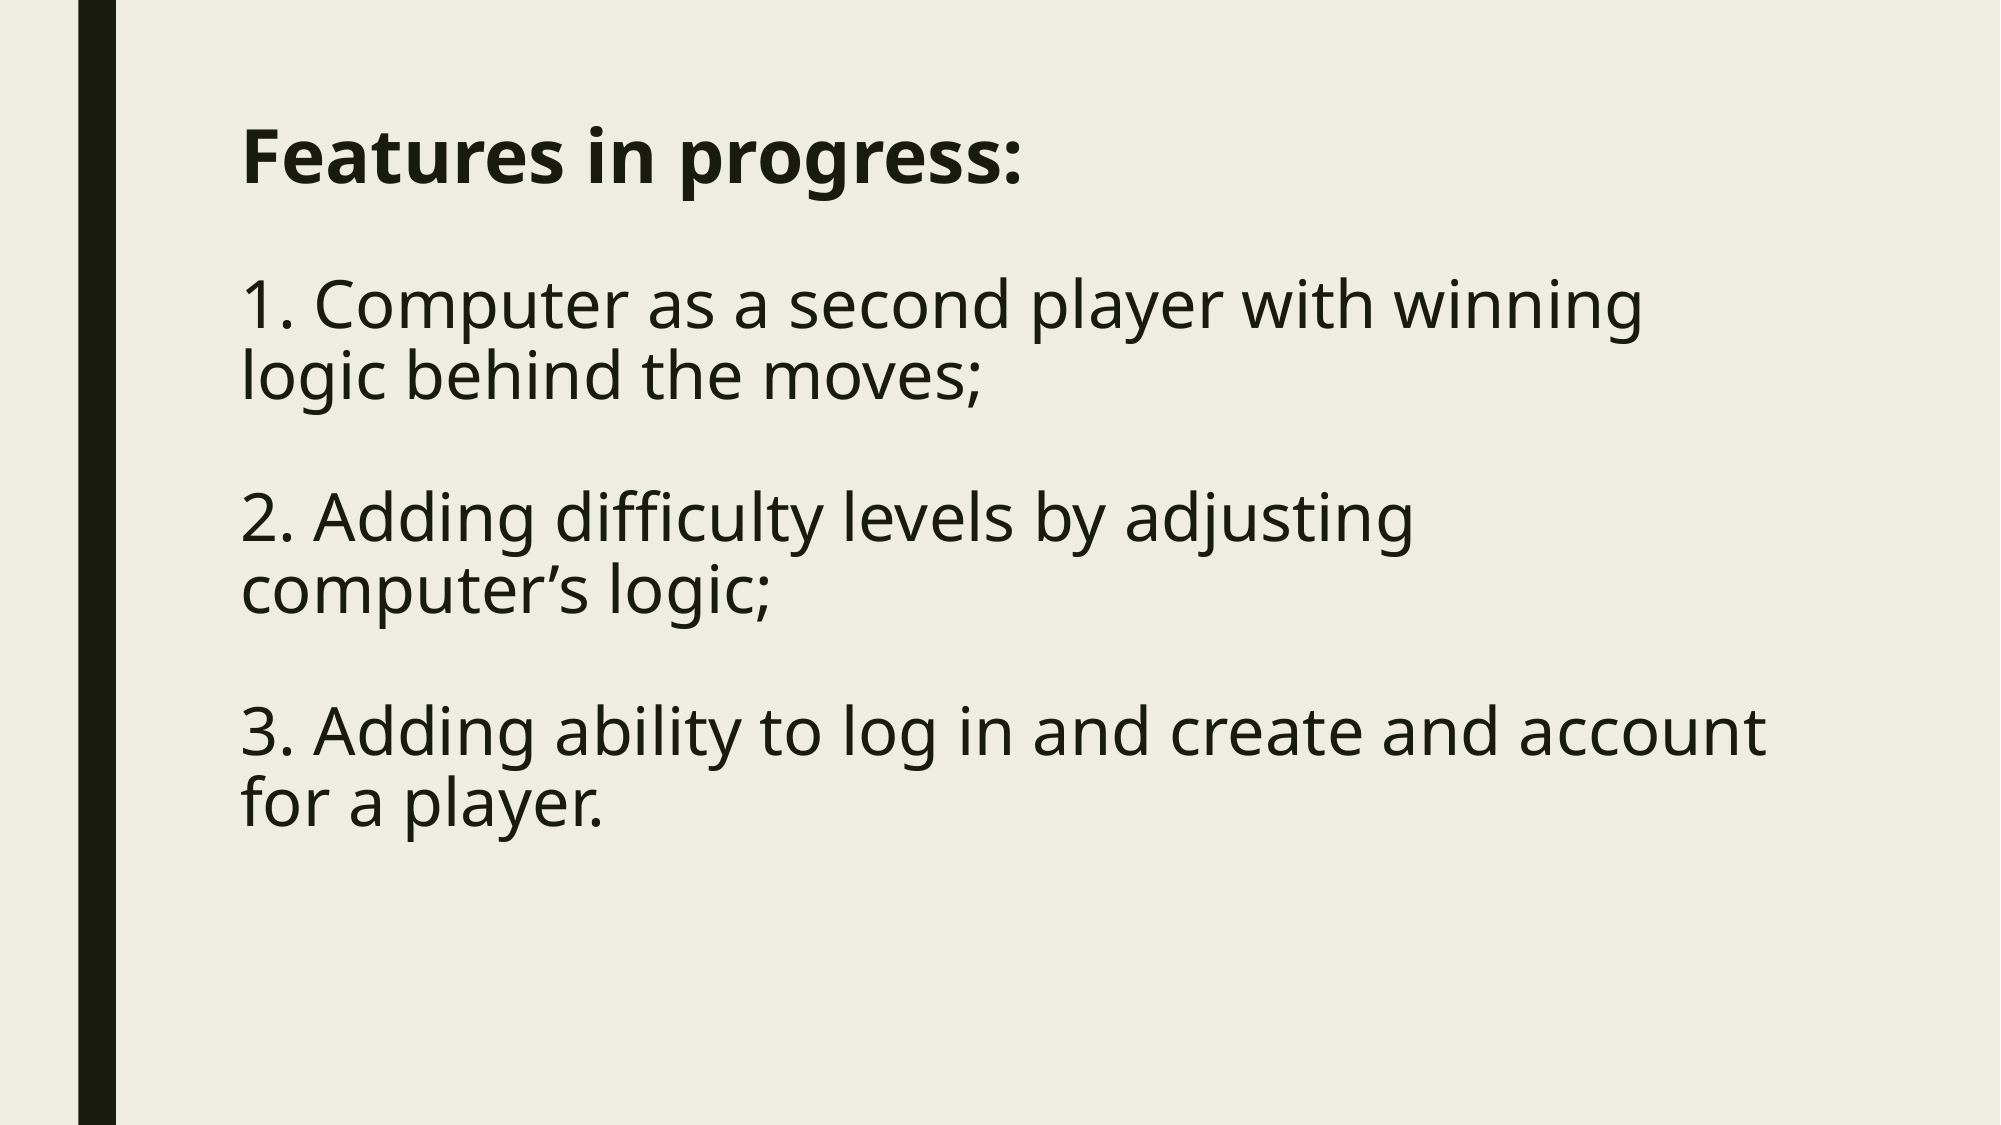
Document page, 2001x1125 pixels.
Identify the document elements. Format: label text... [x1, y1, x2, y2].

title Features in progress: 1. Computer as a second player with winning logic behind the moves; 2. Adding difficulty levels by adjusting computer’s logic; 3. Adding ability to log in and create and account for a player. [225, 112, 1800, 1064]
